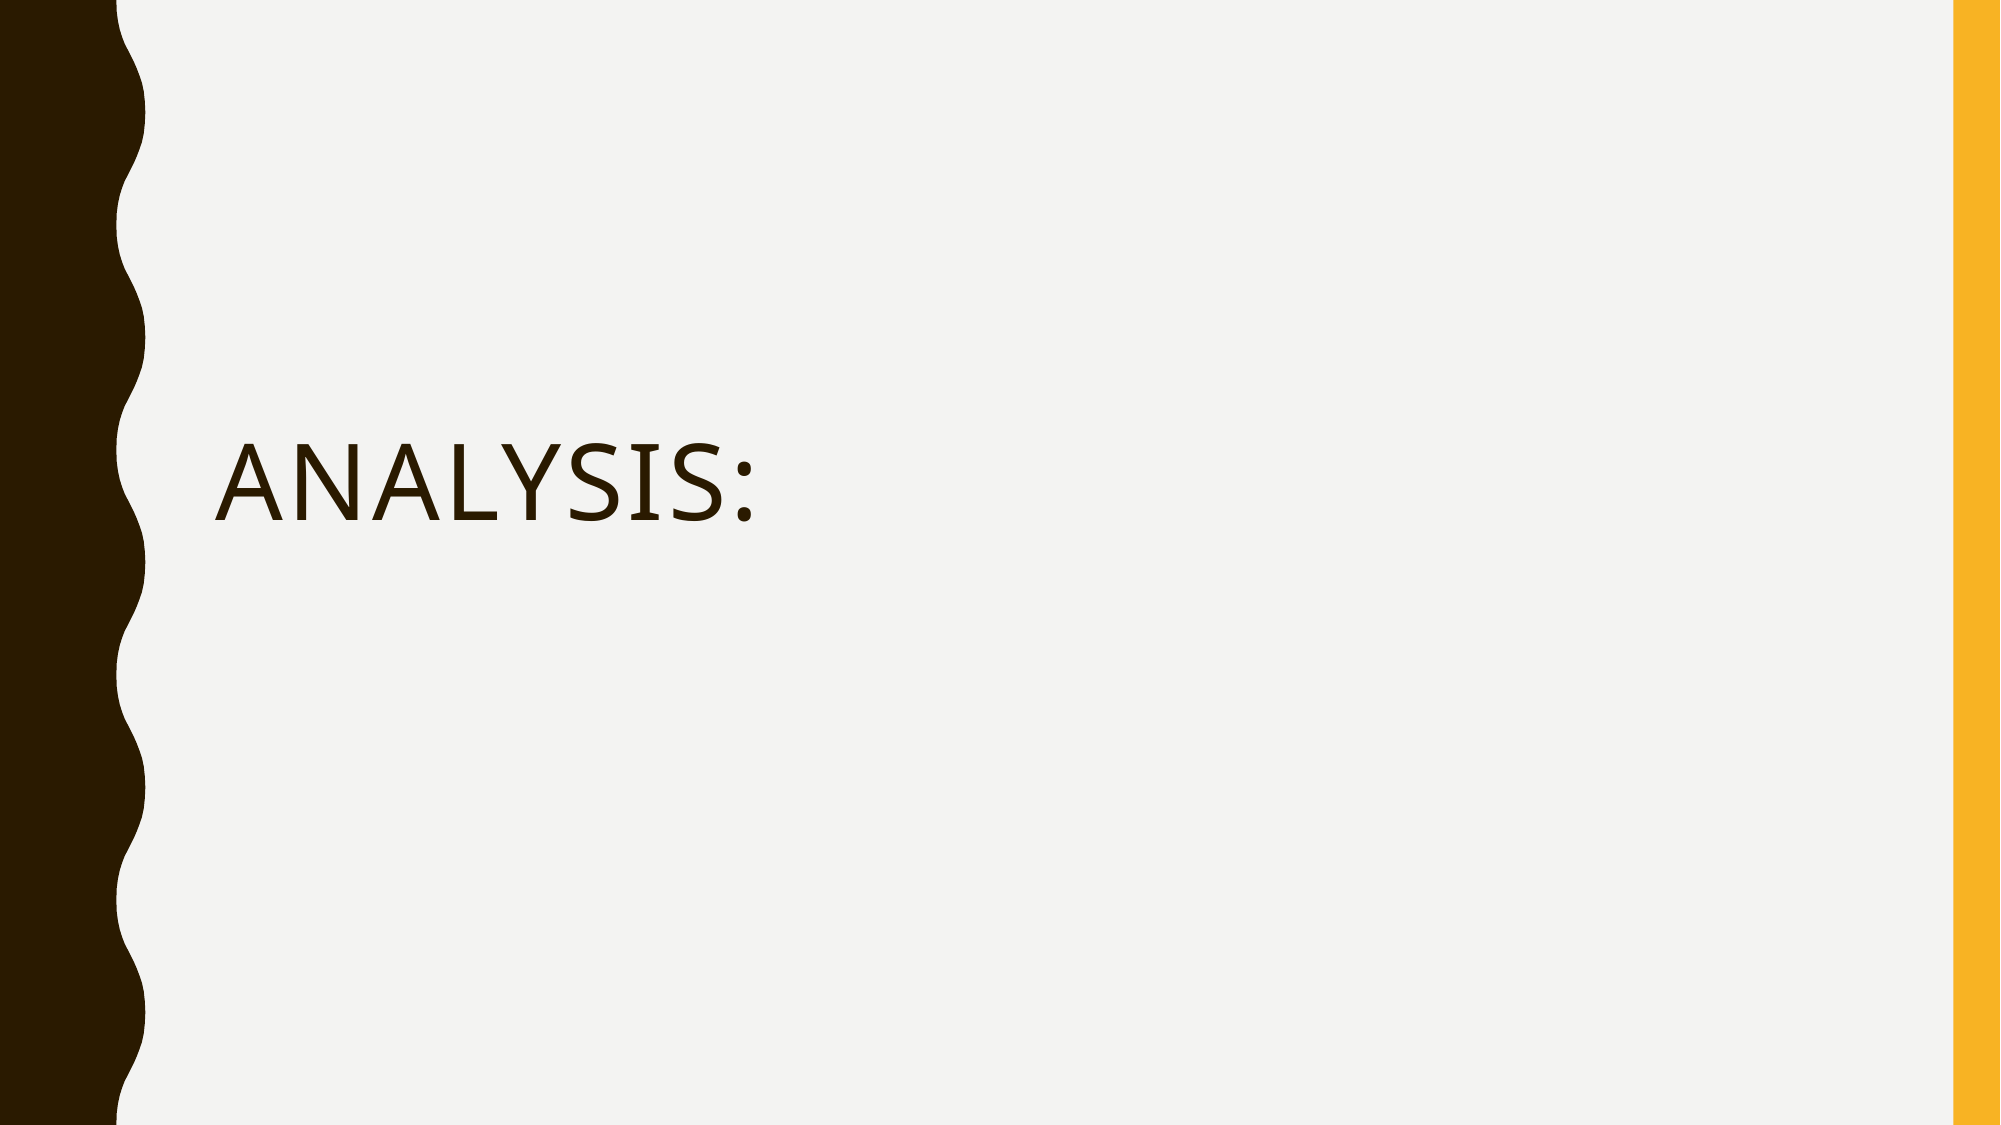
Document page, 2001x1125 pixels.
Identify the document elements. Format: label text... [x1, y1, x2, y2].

title analysis: [200, 420, 1871, 666]
